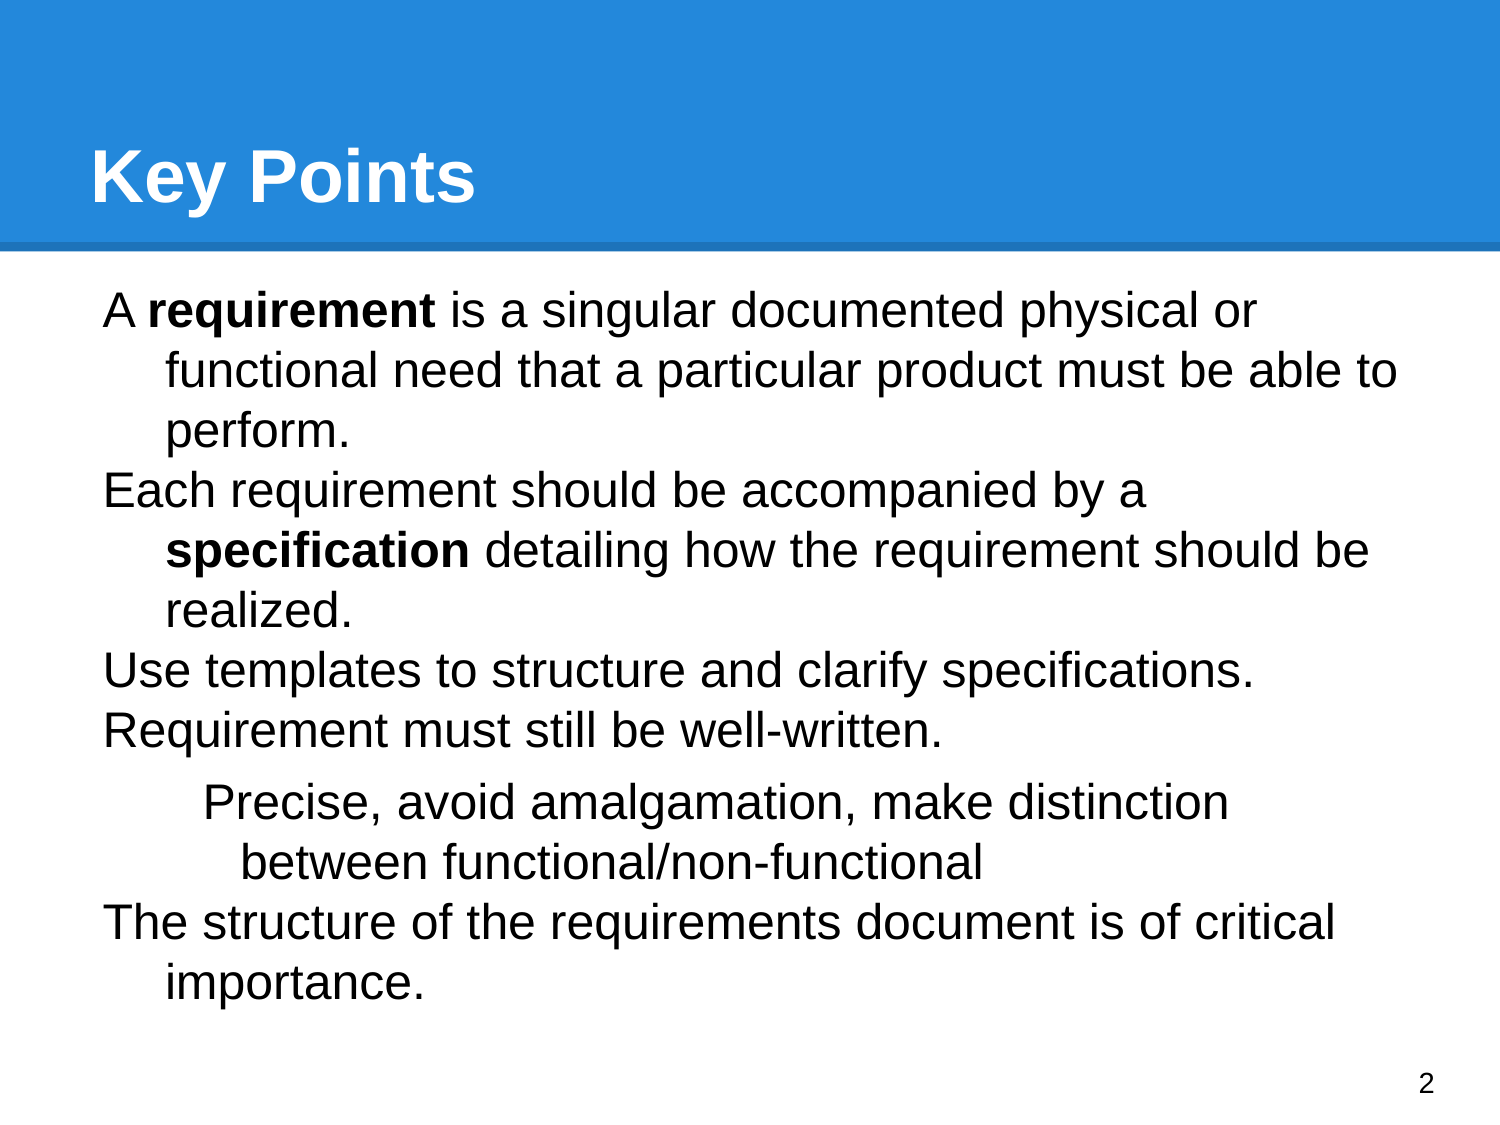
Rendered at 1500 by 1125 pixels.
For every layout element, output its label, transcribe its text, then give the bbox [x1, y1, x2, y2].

slide_number ‹#› [1403, 1038, 1494, 1125]
list A requirement is a singular documented physical or functional need that a particular product must be able to perform. Each requirement should be accompanied by a specification detailing how the requirement should be realized. Use templates to structure and clarify specifications. Requirement must still be well-written. Precise, avoid amalgamation, make distinction between functional/non-functional The structure of the requirements document is of critical importance. [75, 262, 1425, 1078]
title Key Points [75, 45, 1425, 233]
